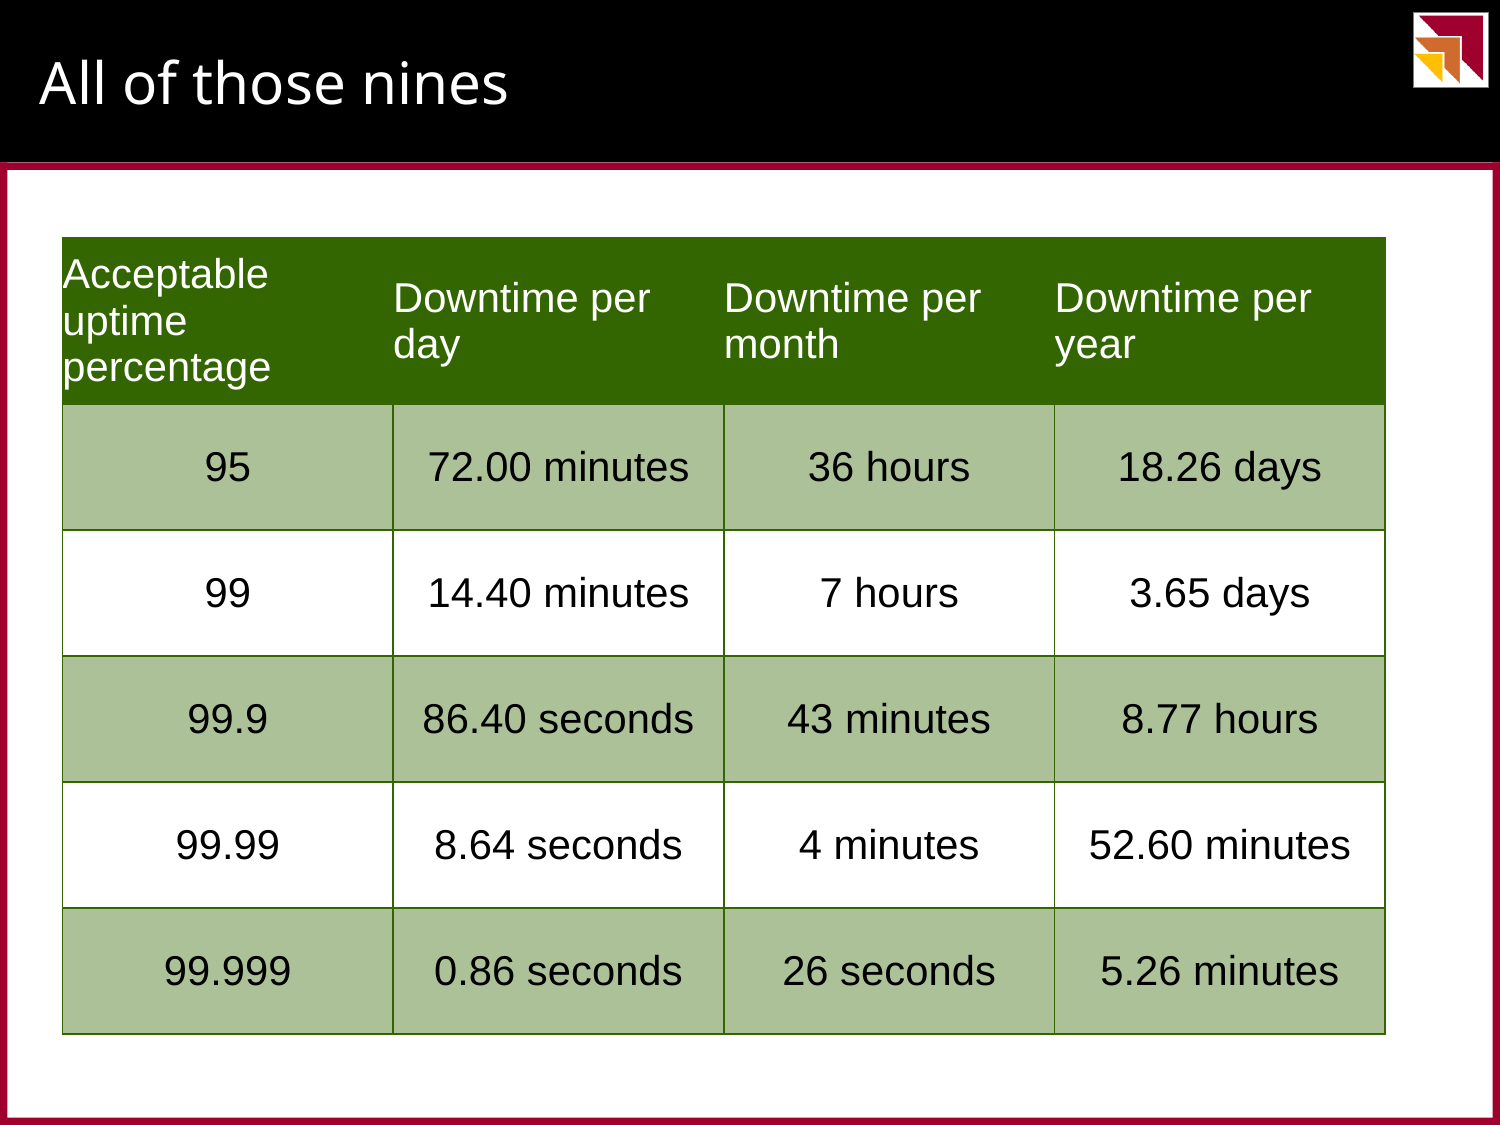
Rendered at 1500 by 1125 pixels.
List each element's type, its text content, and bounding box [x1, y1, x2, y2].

table_cell 86.40 seconds [394, 657, 723, 781]
table_header Downtime per day [394, 238, 723, 403]
table_cell 4 minutes [725, 783, 1054, 907]
table_cell 99.999 [63, 909, 392, 1033]
table_cell 8.64 seconds [394, 783, 723, 907]
table_cell 26 seconds [725, 909, 1054, 1033]
table_cell 99.9 [63, 657, 392, 781]
table_cell 99.99 [63, 783, 392, 907]
table_header Acceptable uptime percentage [63, 238, 392, 403]
table_cell 95 [63, 405, 392, 529]
table_header Downtime per year [1055, 238, 1384, 403]
table_header Downtime per month [725, 238, 1054, 403]
table_cell 18.26 days [1055, 405, 1384, 529]
picture [1414, 13, 1488, 87]
table_cell 99 [63, 531, 392, 655]
table_cell 5.26 minutes [1055, 909, 1384, 1033]
title All of those nines [24, 0, 1400, 163]
table_cell 8.77 hours [1055, 657, 1384, 781]
table_cell 0.86 seconds [394, 909, 723, 1033]
table_cell 7 hours [725, 531, 1054, 655]
table_cell 72.00 minutes [394, 405, 723, 529]
table_cell 43 minutes [725, 657, 1054, 781]
table_cell 3.65 days [1055, 531, 1384, 655]
table_cell 36 hours [725, 405, 1054, 529]
table_cell 14.40 minutes [394, 531, 723, 655]
table_cell 52.60 minutes [1055, 783, 1384, 907]
